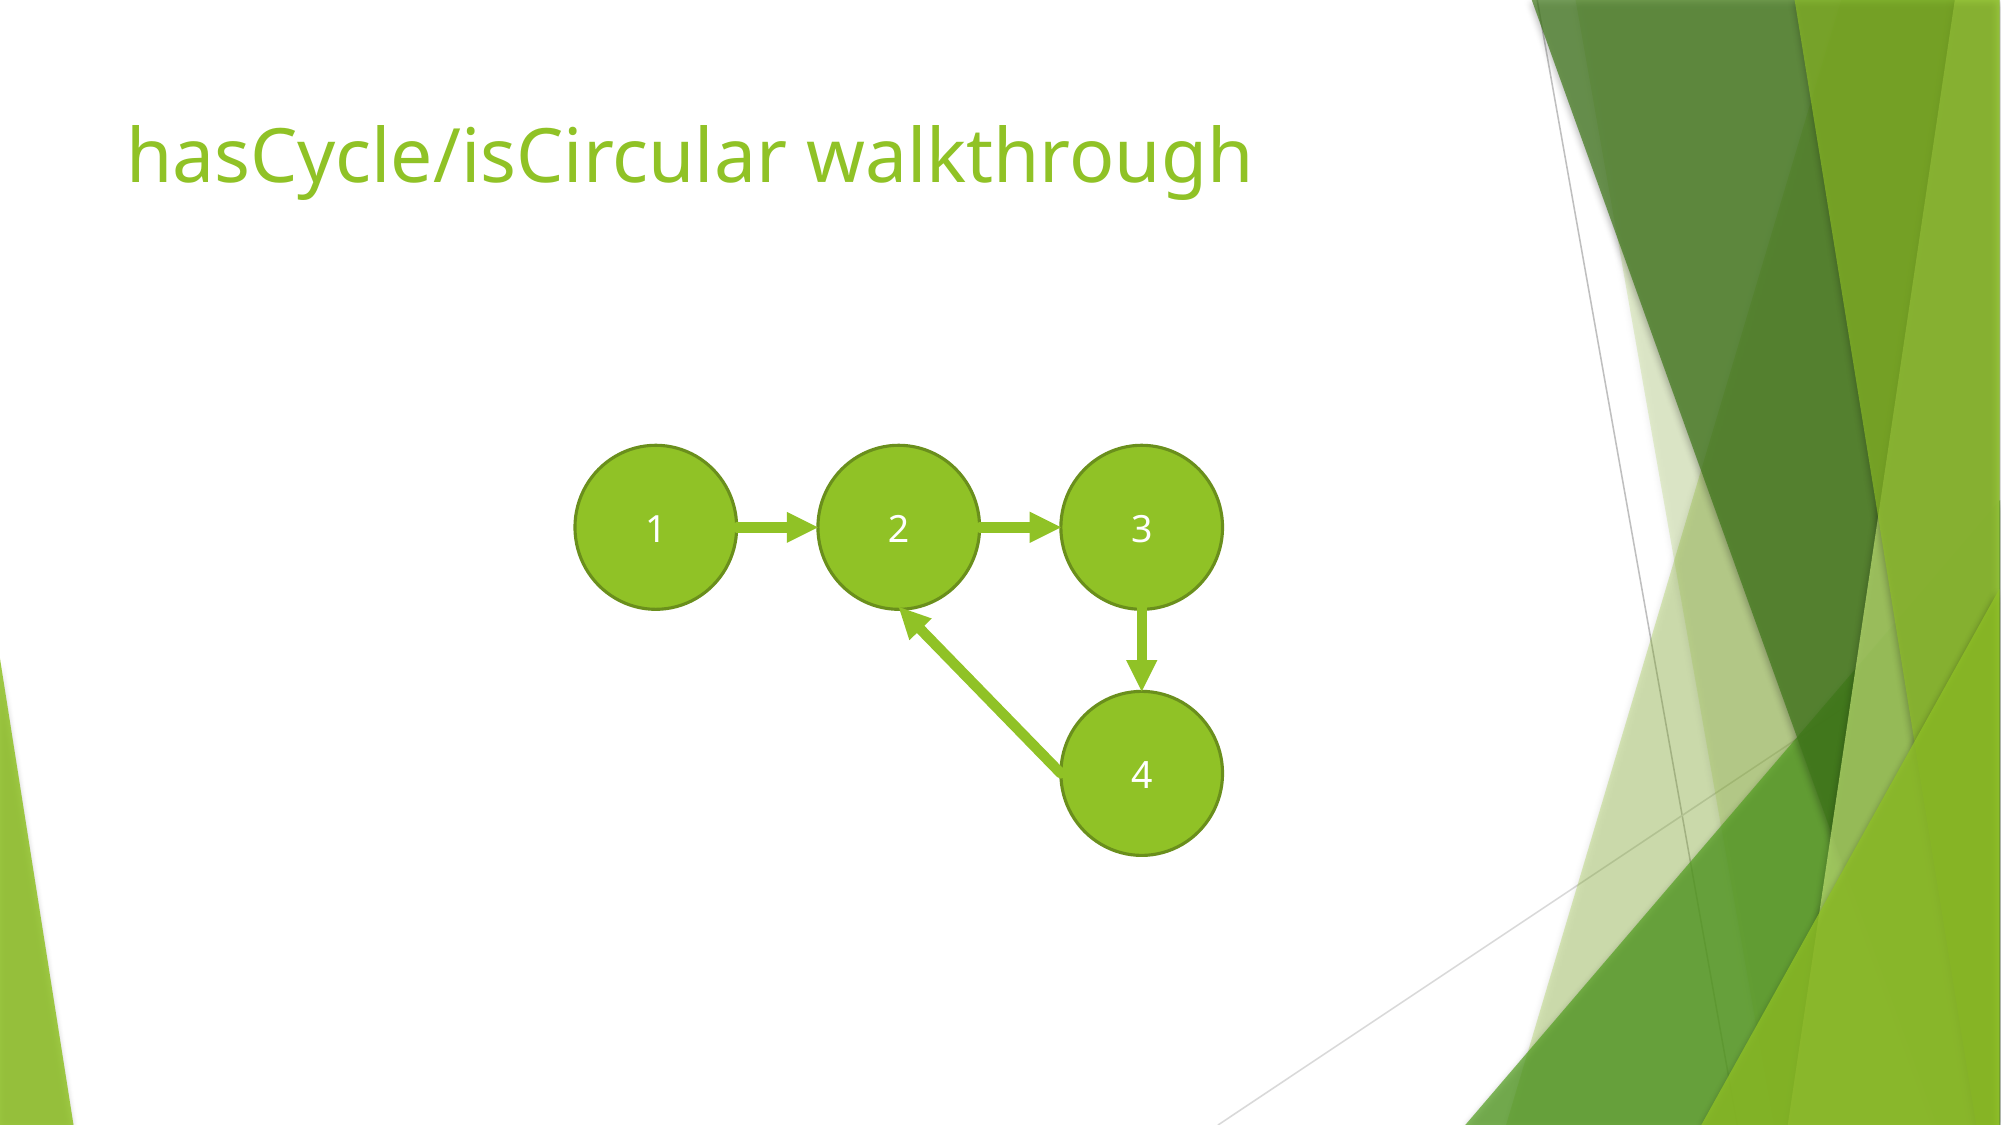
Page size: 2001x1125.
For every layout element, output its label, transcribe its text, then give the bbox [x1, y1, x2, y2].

text_box 2 [816, 443, 982, 611]
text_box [898, 608, 1062, 774]
text_box 1 [573, 443, 739, 611]
text_box 3 [1059, 443, 1225, 611]
text_box 4 [1059, 690, 1225, 857]
title hasCycle/isCircular walkthrough [111, 99, 1522, 317]
